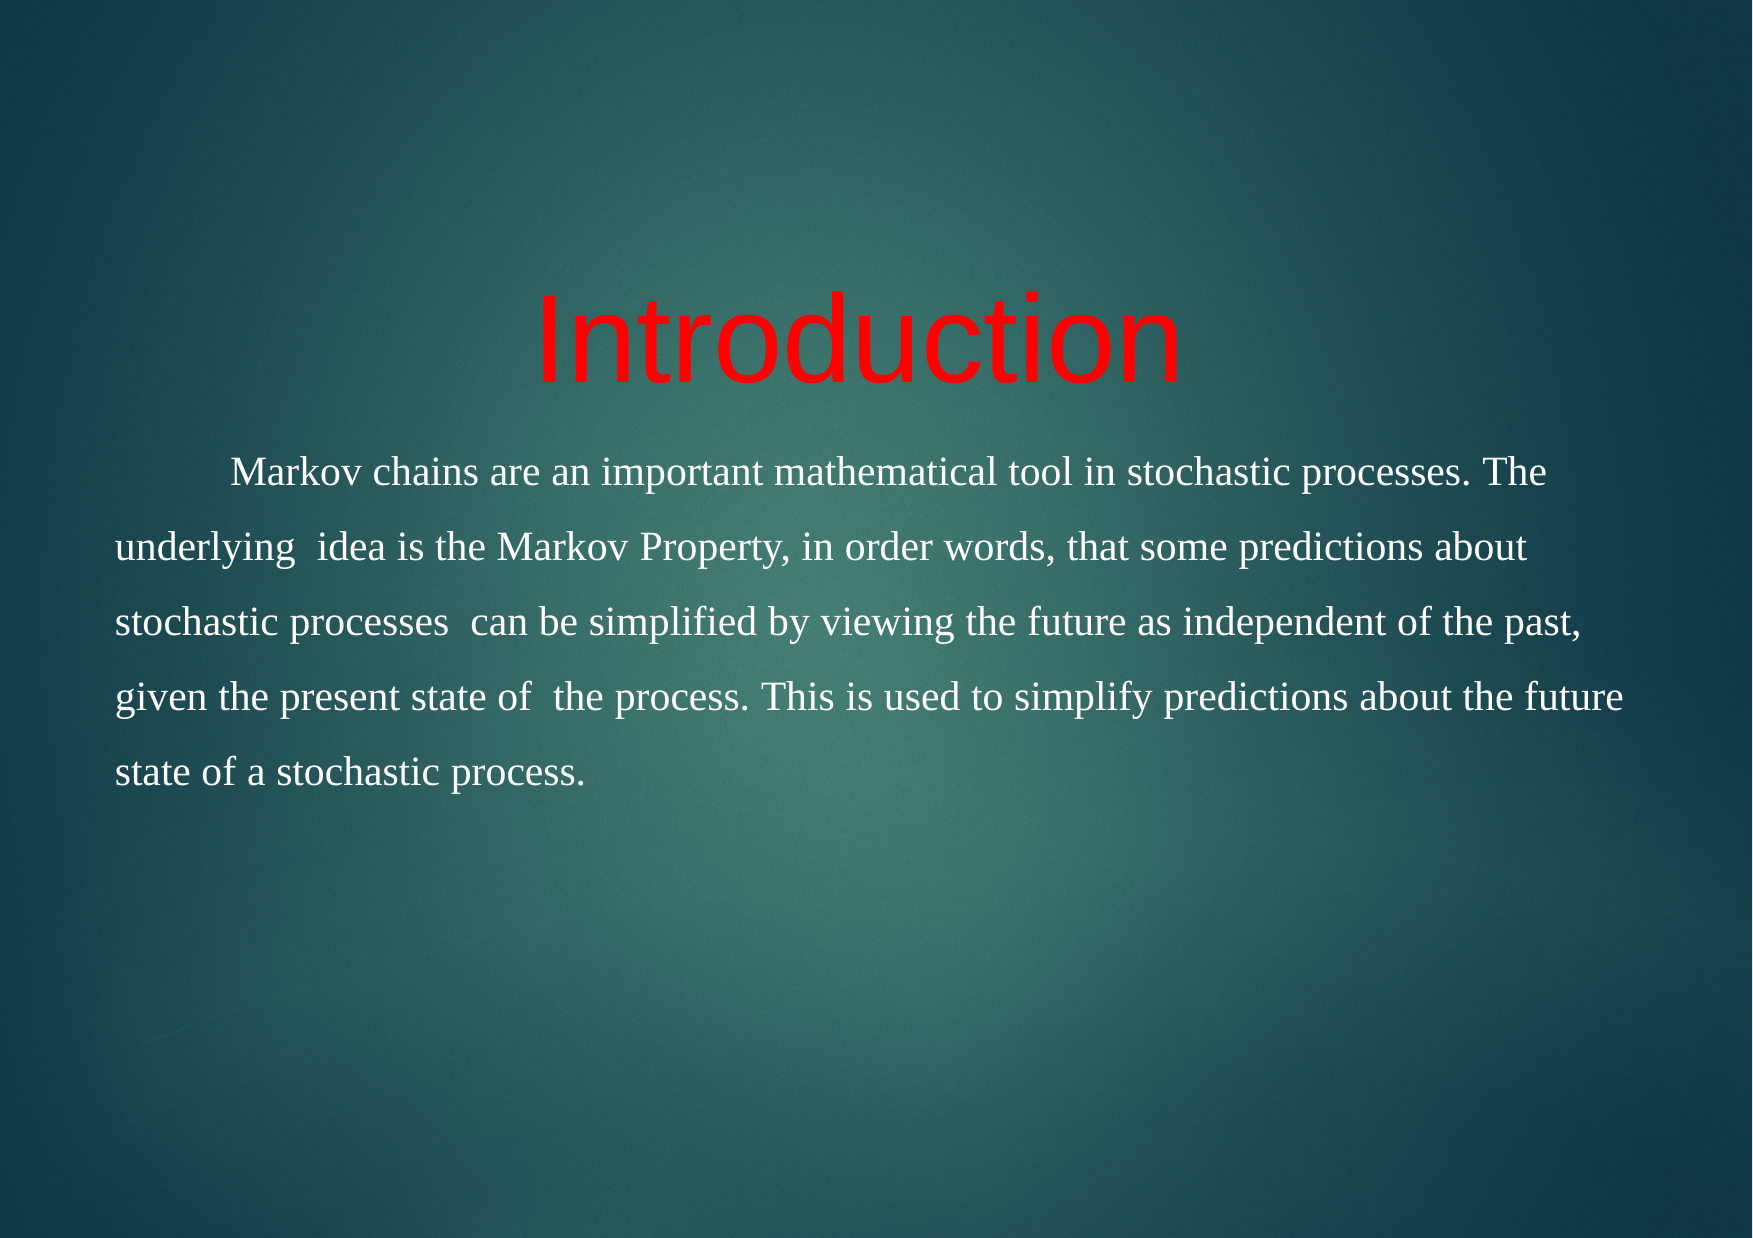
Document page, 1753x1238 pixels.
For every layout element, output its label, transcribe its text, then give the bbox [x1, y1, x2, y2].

text_box Introduction Markov chains are an important mathematical tool in stochastic processes. The underlying idea is the Markov Property, in order words, that some predictions about stochastic processes can be simplified by viewing the future as independent of the past, given the present state of the process. This is used to simplify predictions about the future state of a stochastic process. [113, 243, 1645, 945]
